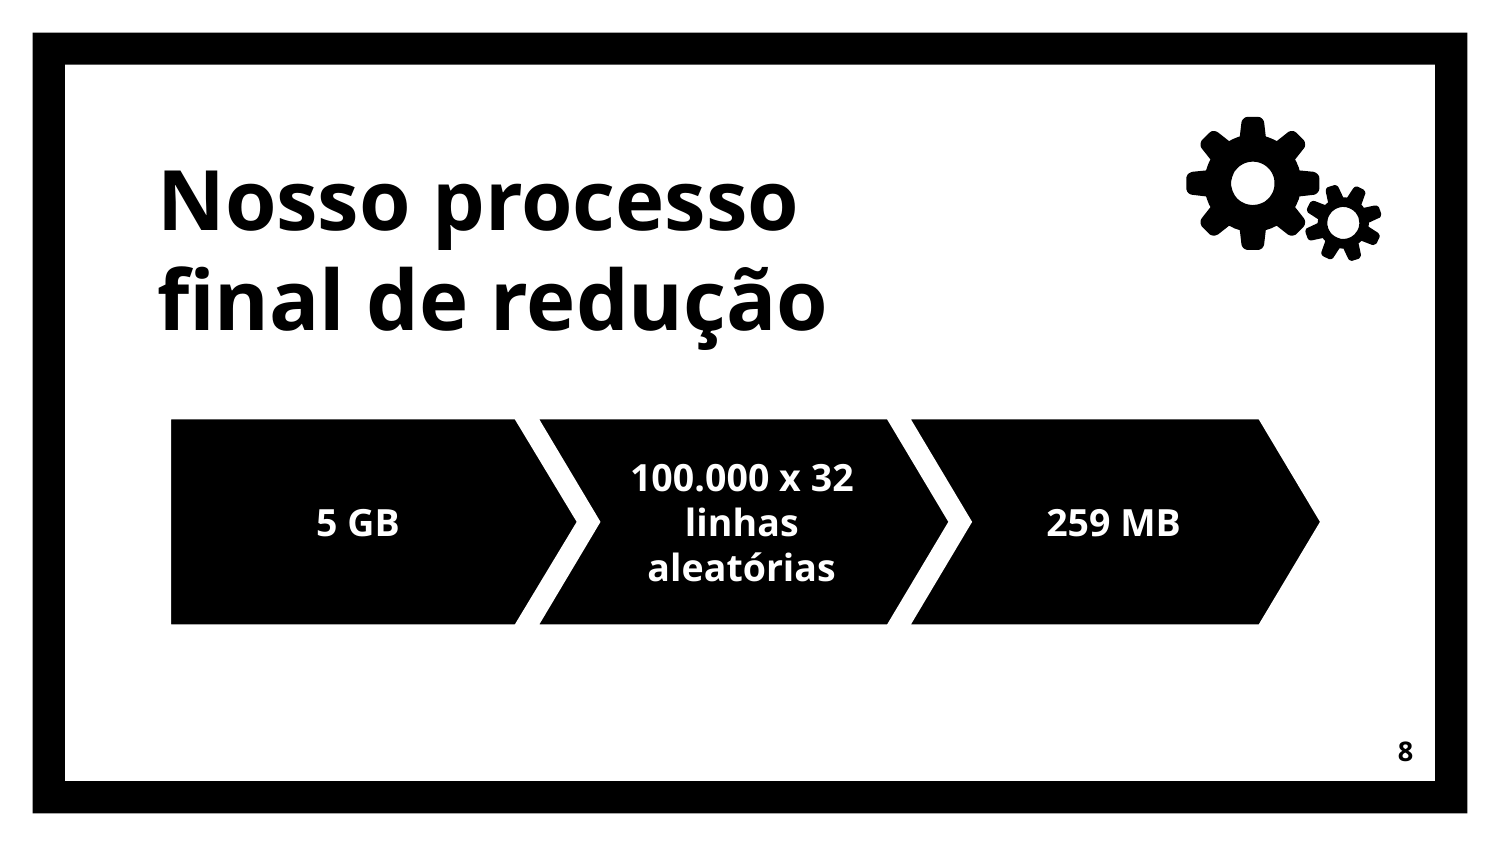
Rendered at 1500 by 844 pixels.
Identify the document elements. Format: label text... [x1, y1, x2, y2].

text_box 5 GB [164, 413, 584, 631]
text_box 259 MB [900, 413, 1328, 631]
slide_number ‹#› [1338, 720, 1429, 786]
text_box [1186, 116, 1382, 261]
title Nosso processo final de redução [142, 139, 978, 363]
text_box 100.000 x 32 linhas aleatórias [528, 413, 956, 631]
